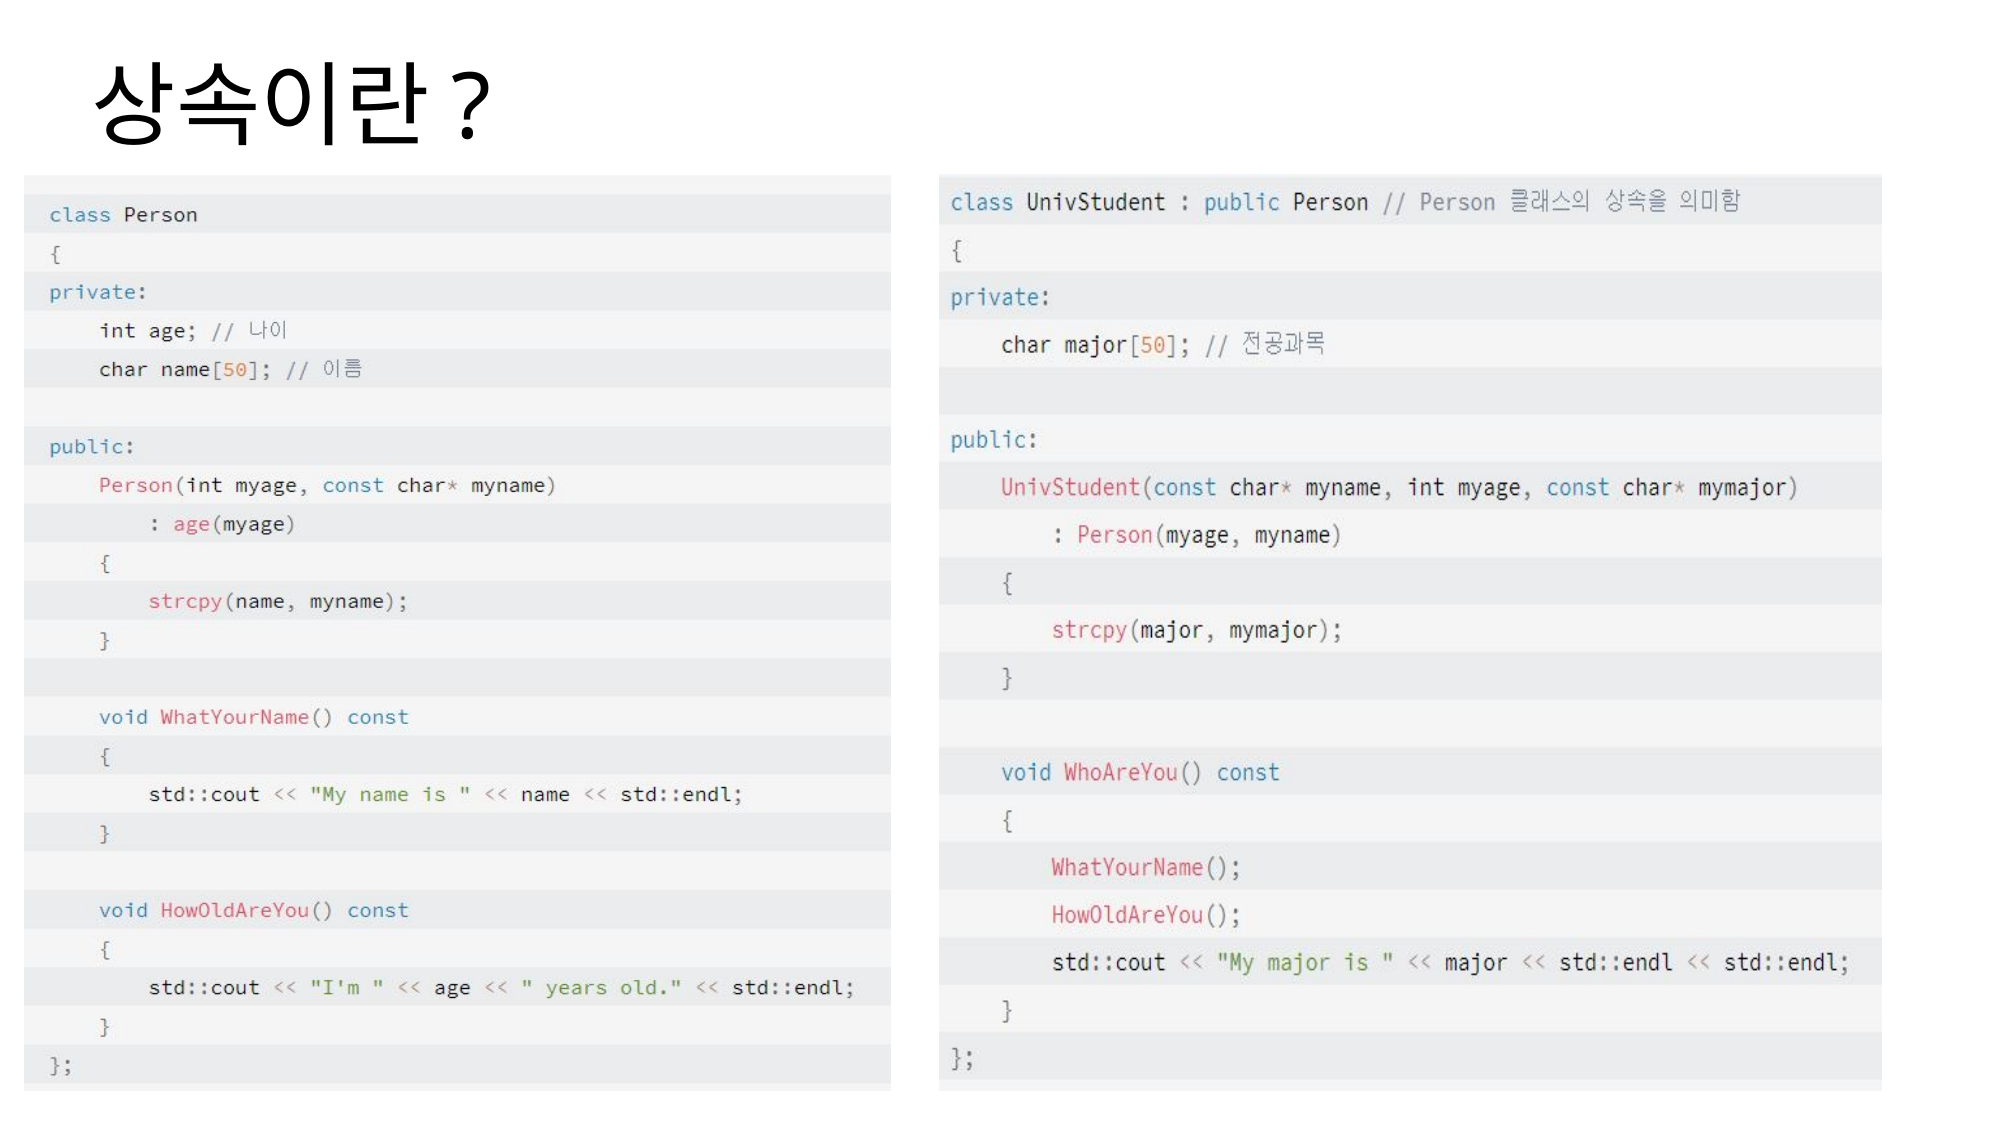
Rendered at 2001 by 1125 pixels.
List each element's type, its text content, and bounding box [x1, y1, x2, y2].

title 상속이란? [76, 0, 1802, 218]
picture [939, 174, 1882, 1091]
picture [24, 174, 891, 1091]
